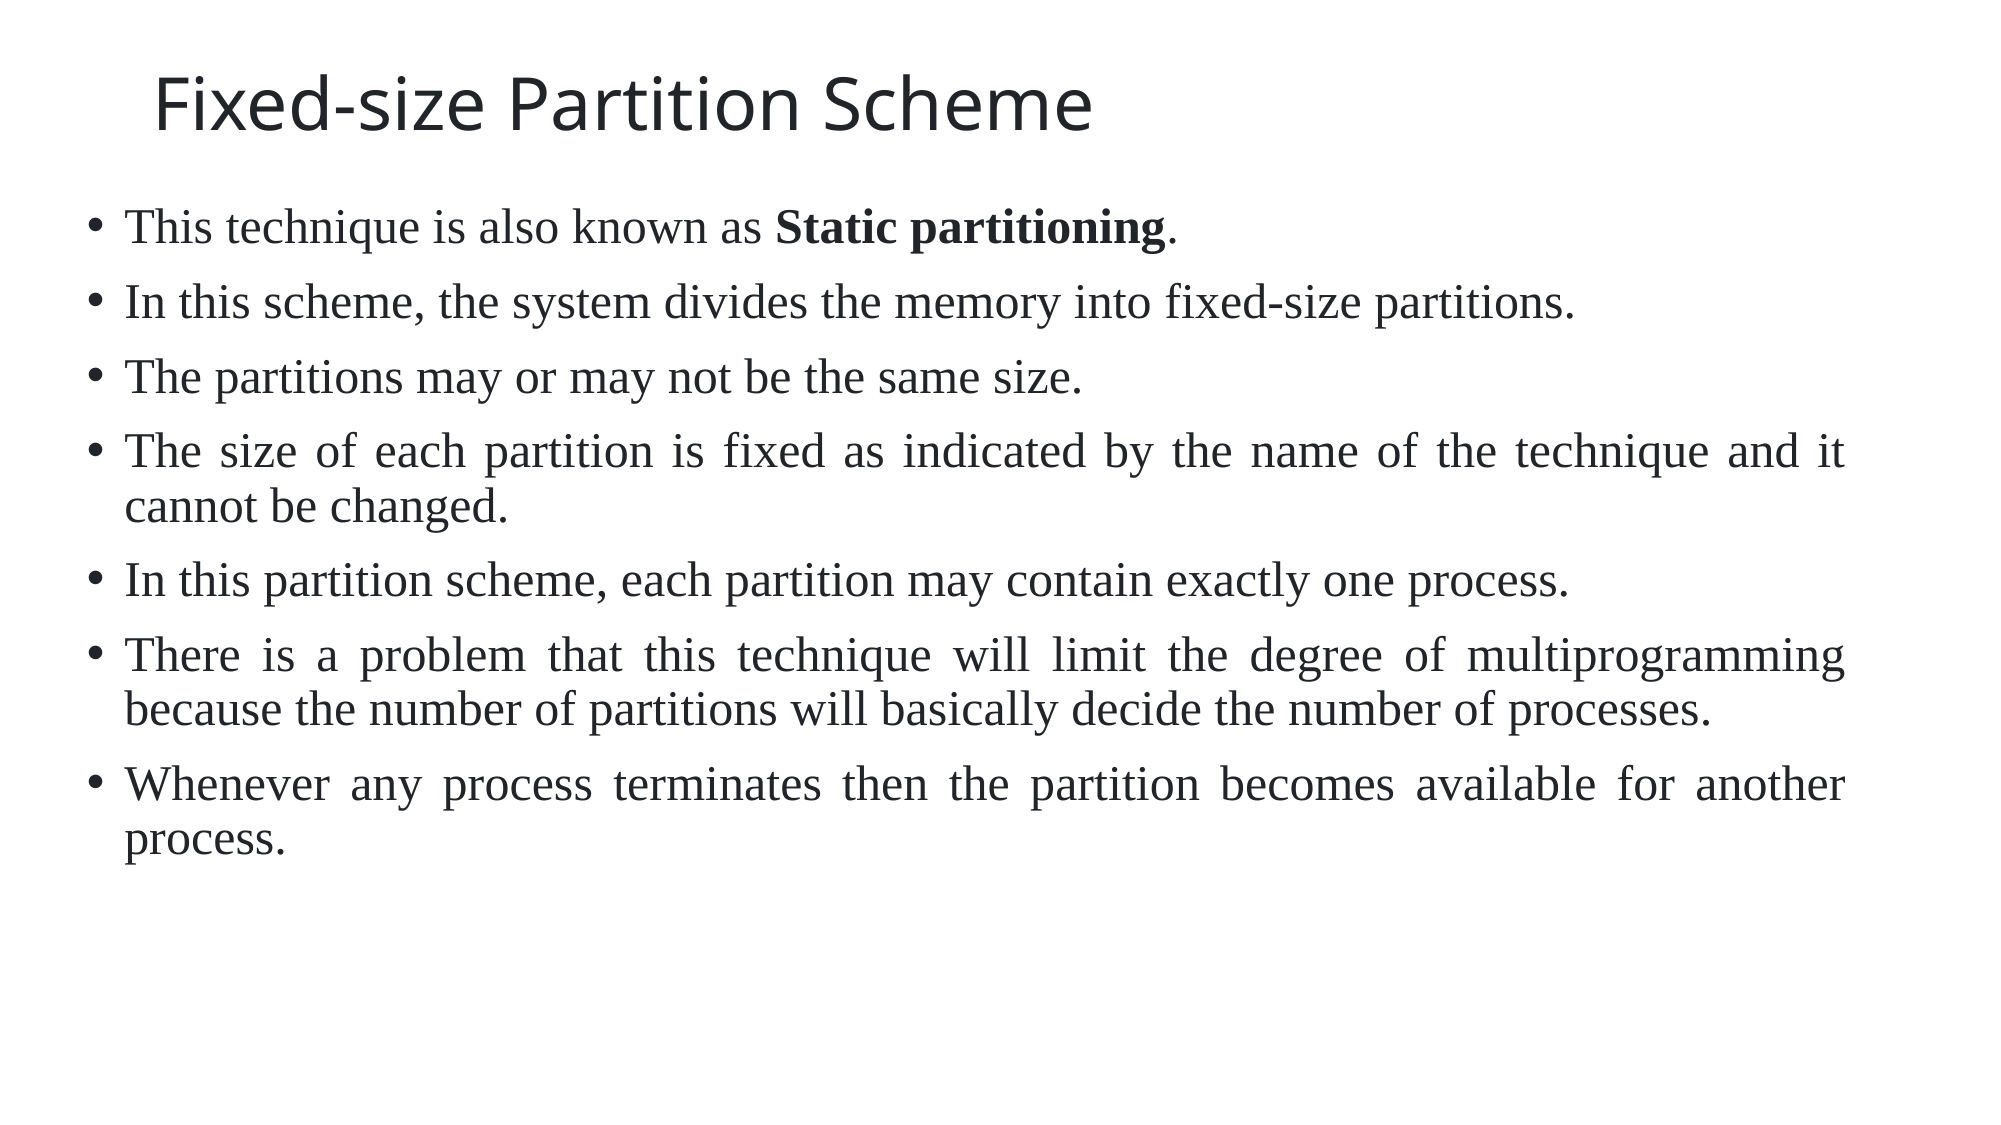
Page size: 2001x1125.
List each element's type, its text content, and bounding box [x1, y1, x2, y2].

title Fixed-size Partition Scheme [137, 59, 1863, 155]
list This technique is also known as Static partitioning. In this scheme, the system divides the memory into fixed-size partitions. The partitions may or may not be the same size. The size of each partition is fixed as indicated by the name of the technique and it cannot be changed. In this partition scheme, each partition may contain exactly one process. There is a problem that this technique will limit the degree of multiprogramming because the number of partitions will basically decide the number of processes. Whenever any process terminates then the partition becomes available for another process. [71, 192, 1863, 1014]
